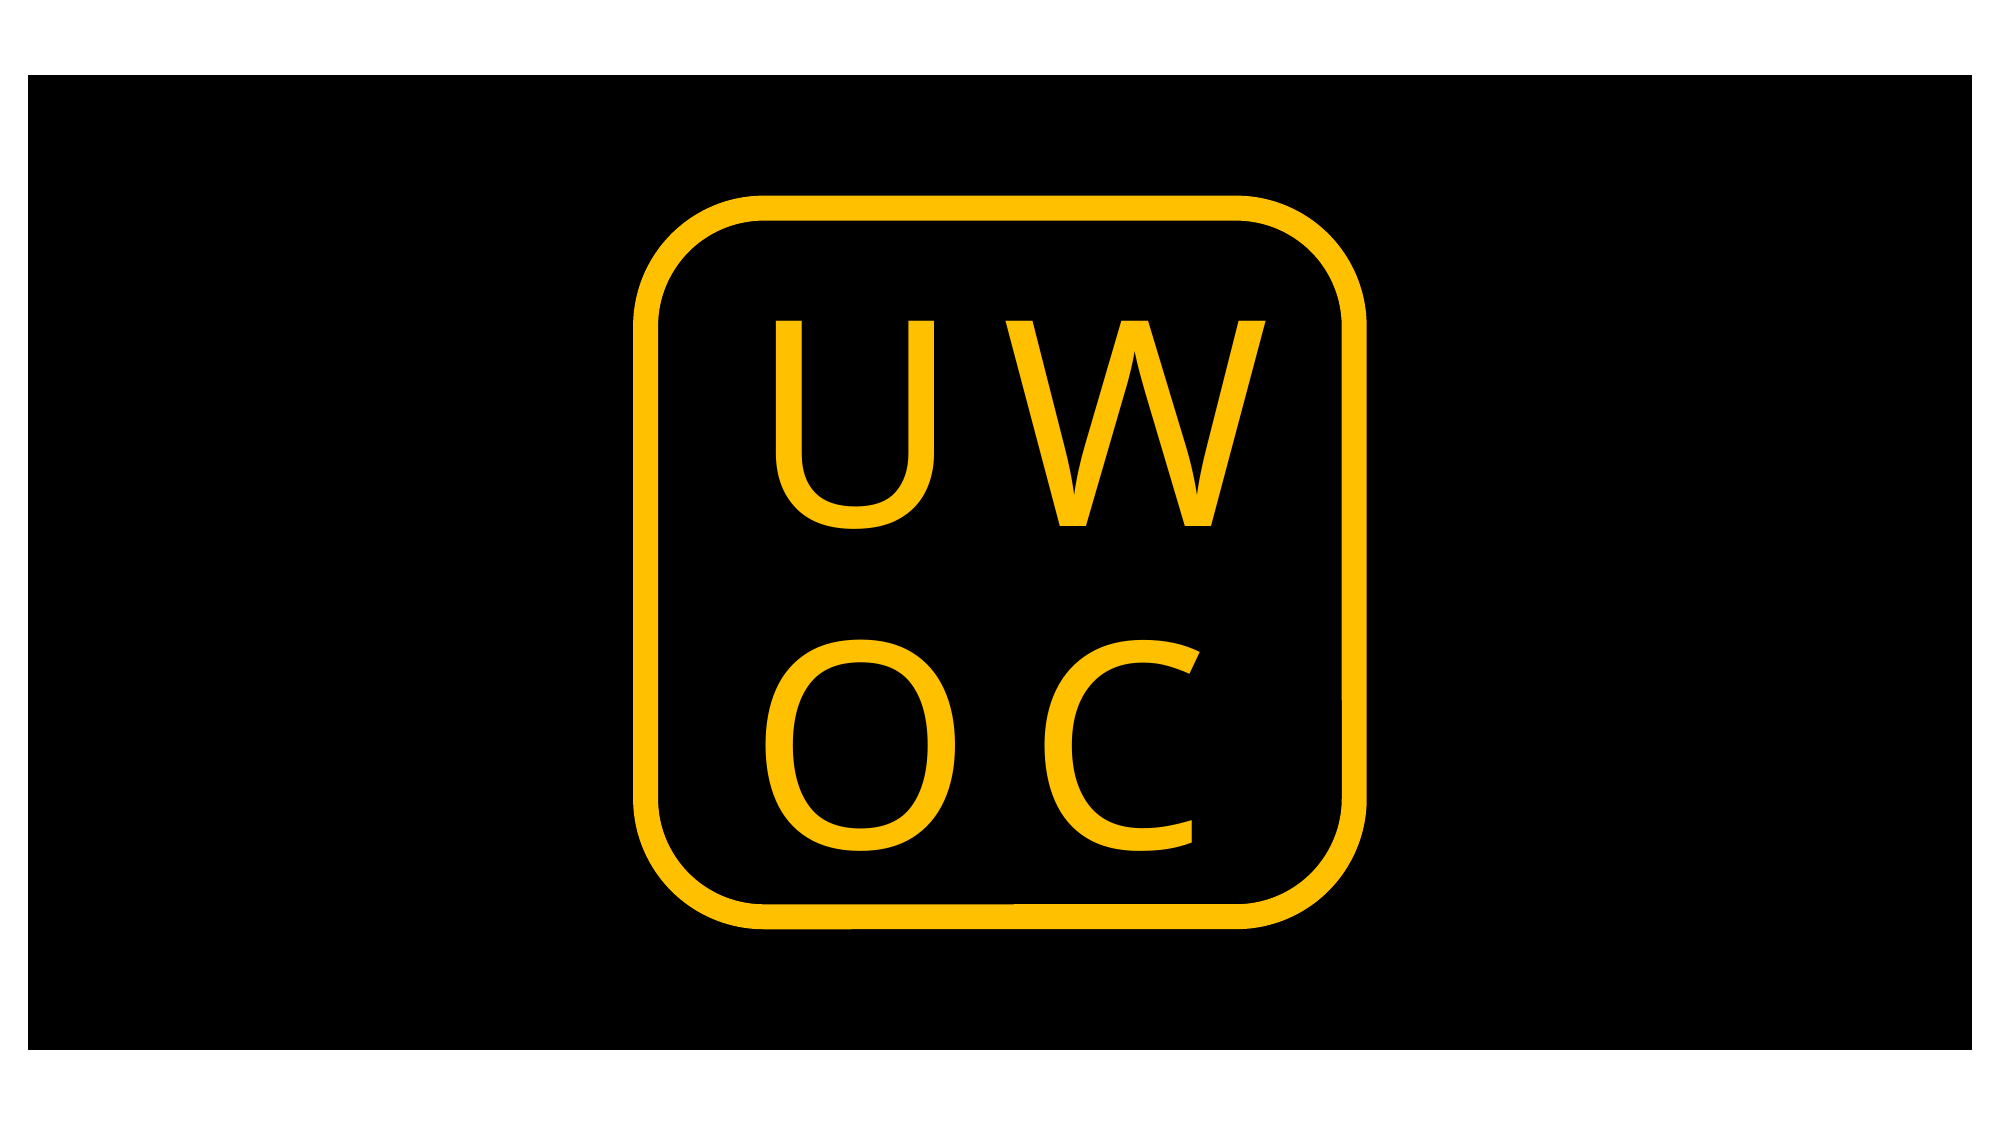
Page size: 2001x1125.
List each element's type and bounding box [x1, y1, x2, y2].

text_box [40, 87, 1960, 1038]
